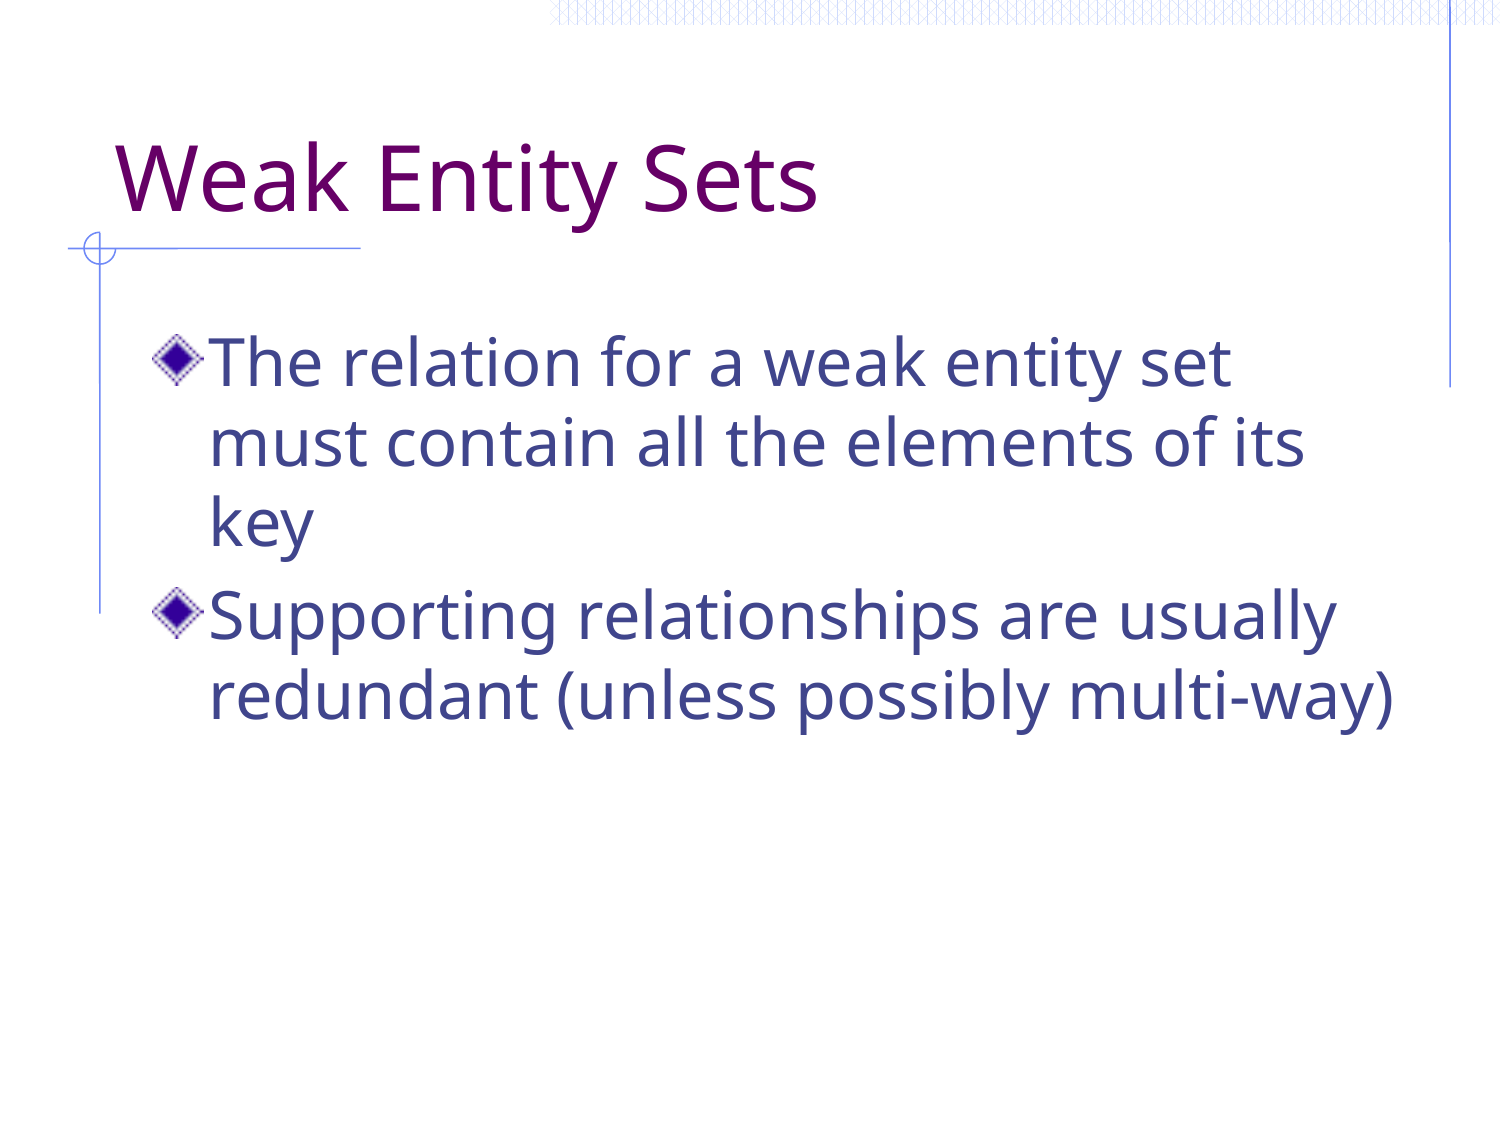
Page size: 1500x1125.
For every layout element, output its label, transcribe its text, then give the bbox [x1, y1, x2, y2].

list The relation for a weak entity set must contain all the elements of its key Supporting relationships are usually redundant (unless possibly multi-way) [137, 312, 1413, 988]
title Weak Entity Sets [99, 50, 1375, 238]
picture [152, 587, 204, 639]
picture [152, 334, 204, 386]
